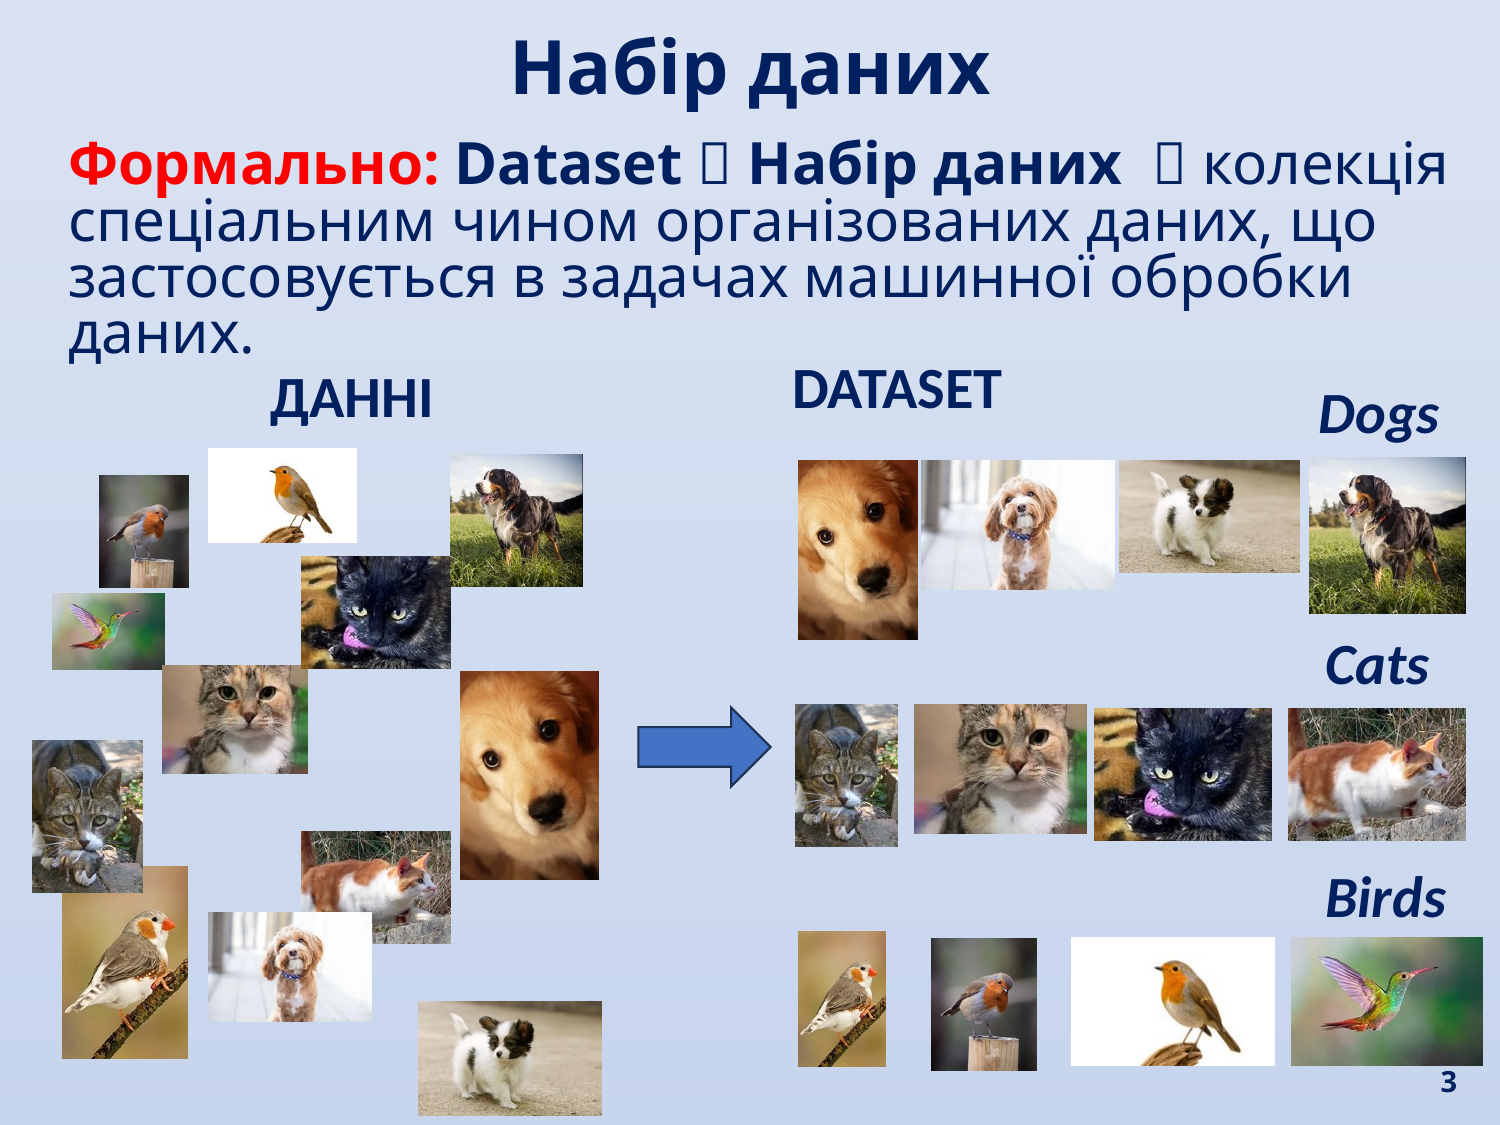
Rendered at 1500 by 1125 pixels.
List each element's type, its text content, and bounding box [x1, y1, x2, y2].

picture [1309, 457, 1466, 614]
picture [931, 938, 1037, 1071]
text_box [637, 704, 773, 790]
picture [1071, 937, 1275, 1066]
text_box ДАННІ [255, 351, 449, 437]
picture [32, 740, 188, 1059]
picture [798, 931, 886, 1067]
picture [51, 454, 583, 774]
picture [914, 704, 1087, 834]
text_box Формально: Dataset  Набір даних  колекція спеціальним чином організованих даних, що застосовується в задачах машинної обробки даних. [53, 132, 1473, 373]
text_box 3 [1399, 1066, 1473, 1111]
text_box Cats [1310, 618, 1445, 704]
text_box DATASET [777, 342, 1018, 428]
picture [921, 460, 1115, 590]
picture [1094, 708, 1272, 841]
picture [418, 1001, 602, 1116]
picture [460, 671, 599, 880]
picture [795, 704, 898, 847]
picture [208, 448, 357, 543]
text_box Birds [1310, 851, 1462, 937]
picture [798, 460, 918, 640]
text_box Набір даних [17, 12, 1483, 118]
picture [1291, 937, 1483, 1066]
picture [99, 475, 189, 588]
text_box Dogs [1303, 367, 1455, 453]
picture [1119, 460, 1300, 573]
picture [208, 831, 451, 1022]
picture [1288, 708, 1466, 841]
